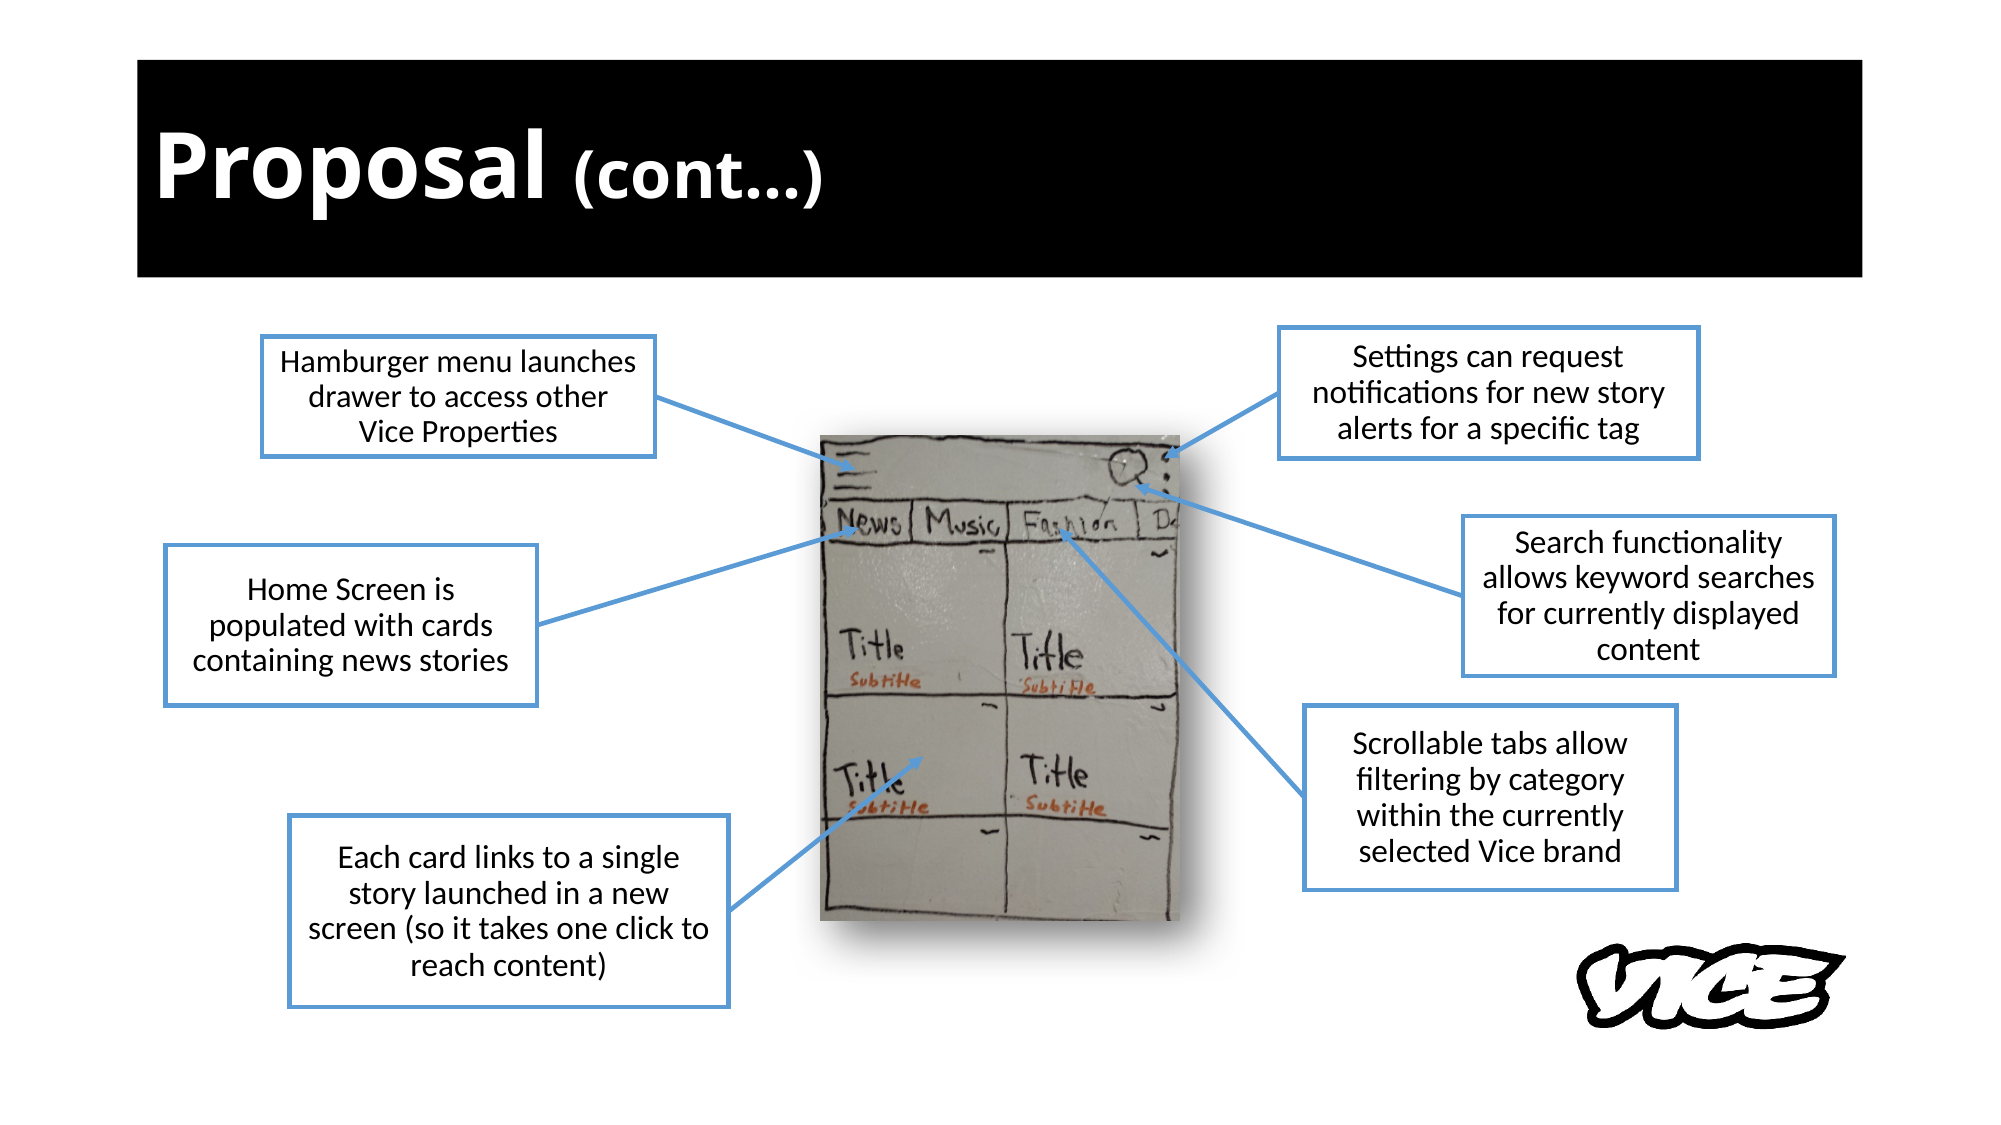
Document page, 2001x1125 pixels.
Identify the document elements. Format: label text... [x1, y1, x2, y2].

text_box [728, 756, 924, 912]
picture [1556, 920, 1863, 1050]
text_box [536, 528, 859, 626]
text_box Search functionality allows keyword searches for currently displayed content [1462, 515, 1836, 677]
text_box Hamburger menu launches drawer to access other Vice Properties [261, 335, 656, 458]
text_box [1164, 392, 1279, 459]
picture [757, 435, 1243, 921]
text_box Settings can request notifications for new story alerts for a specific tag [1278, 326, 1699, 459]
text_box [1134, 485, 1463, 596]
list Home Screen is populated with cards containing news stories [164, 544, 538, 706]
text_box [1059, 528, 1305, 798]
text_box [655, 396, 856, 470]
text_box Scrollable tabs allow filtering by category within the currently selected Vice brand [1304, 704, 1677, 891]
title Proposal (cont…) [137, 59, 1863, 278]
text_box Each card links to a single story launched in a new screen (so it takes one click to reach content) [288, 815, 730, 1008]
